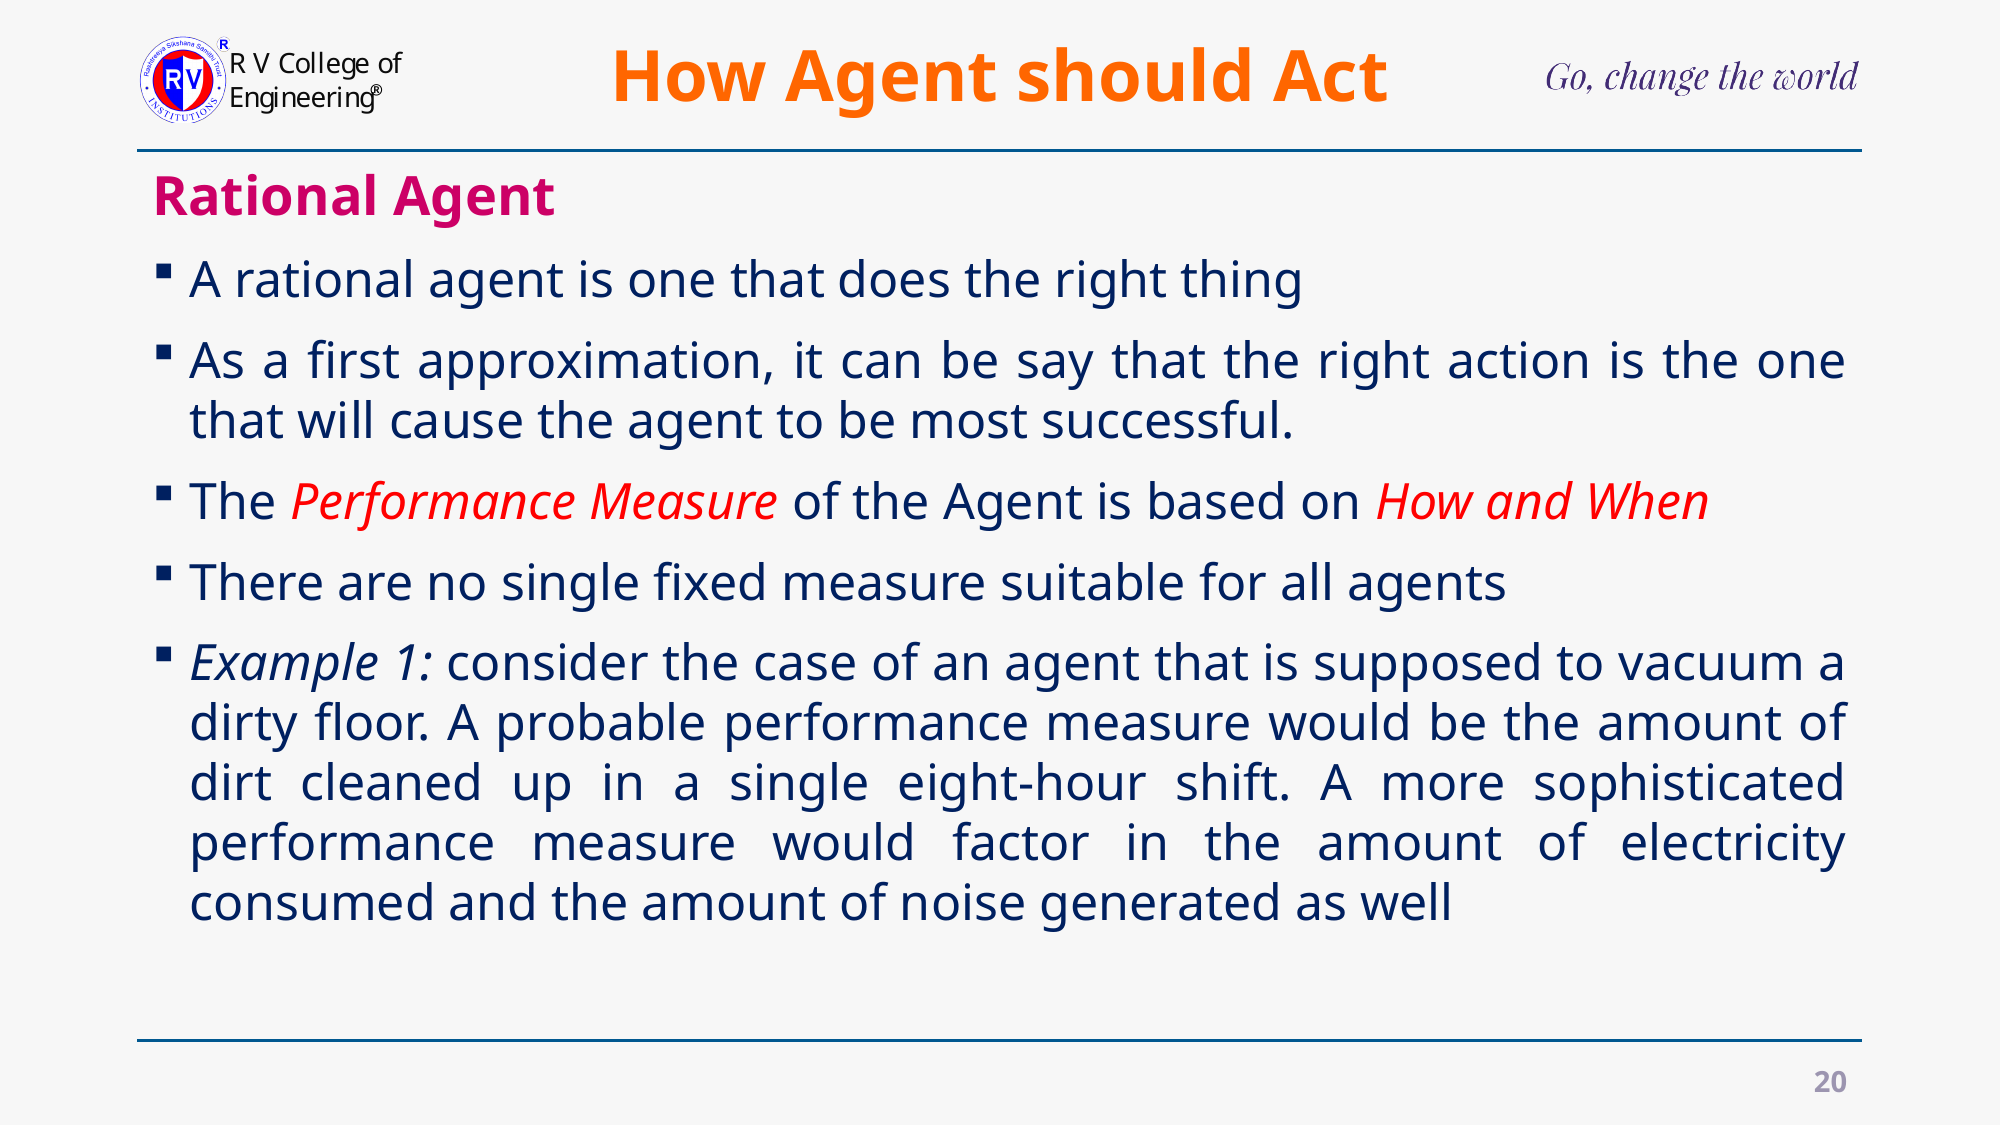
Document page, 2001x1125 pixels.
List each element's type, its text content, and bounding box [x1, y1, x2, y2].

list Rational Agent A rational agent is one that does the right thing As a first approximation, it can be say that the right action is the one that will cause the agent to be most successful. The Performance Measure of the Agent is based on How and When There are no single fixed measure suitable for all agents Example 1: consider the case of an agent that is supposed to vacuum a dirty floor. A probable performance measure would be the amount of dirt cleaned up in a single eight-hour shift. A more sophisticated performance measure would factor in the amount of electricity consumed and the amount of noise generated as well [137, 154, 1863, 1024]
title How Agent should Act [137, 17, 1863, 140]
slide_number 20 [1721, 1051, 1863, 1116]
